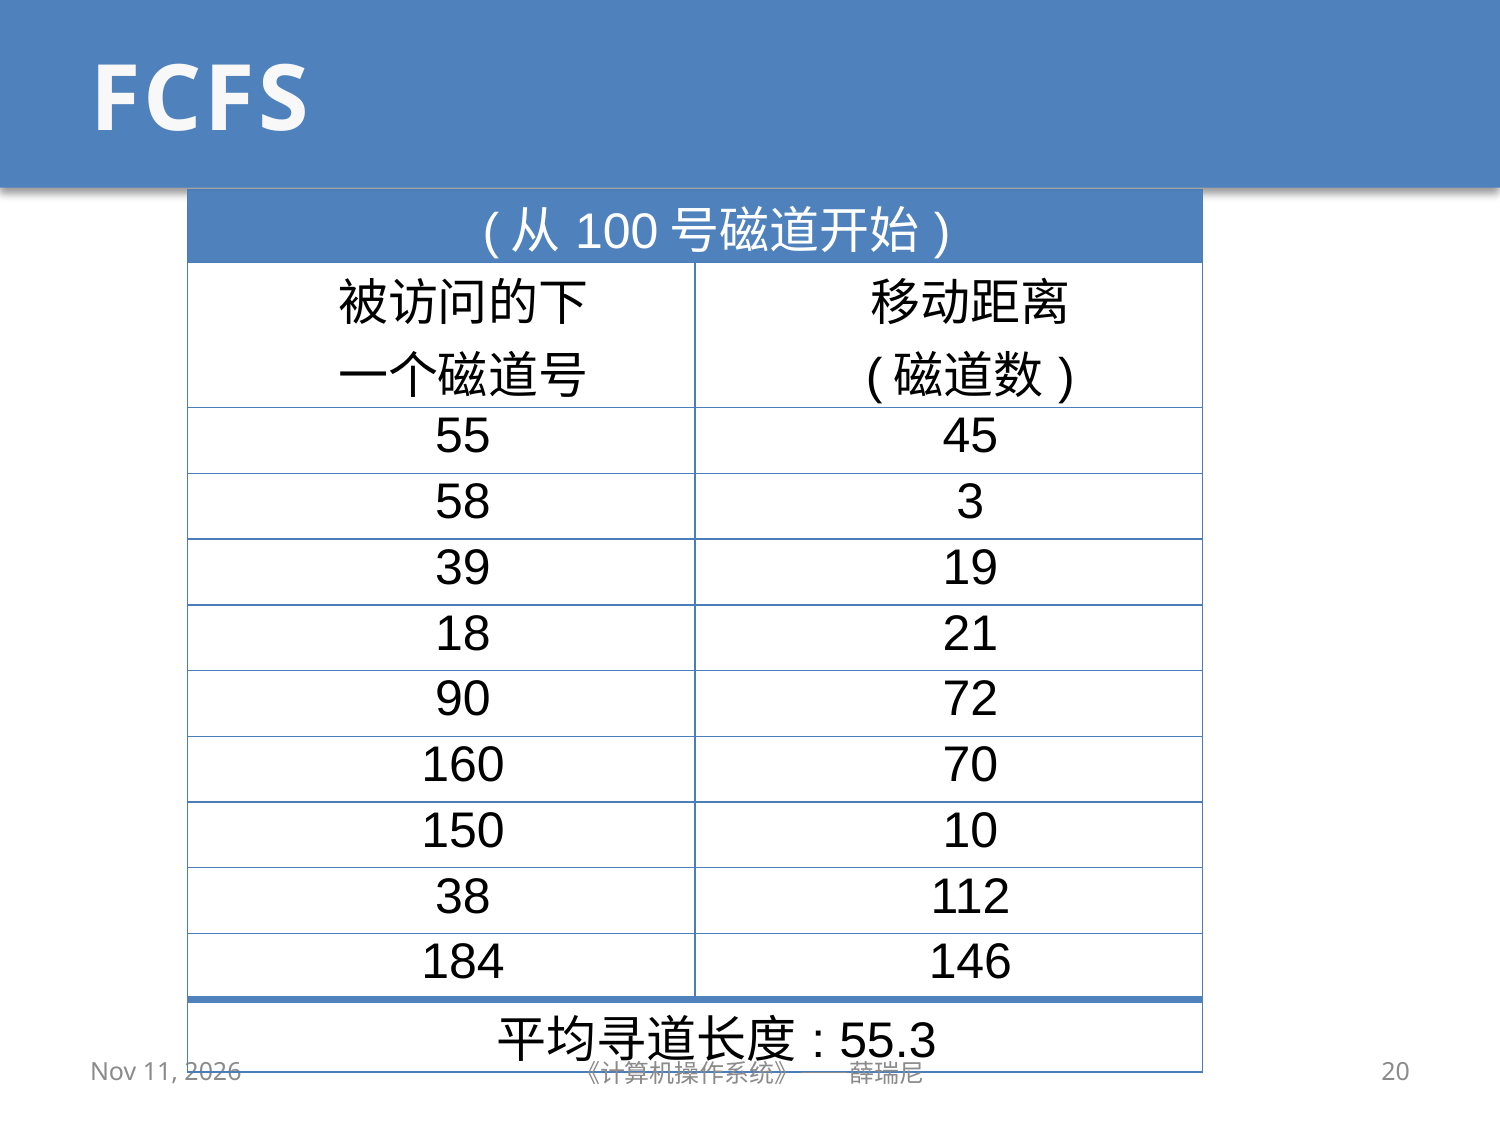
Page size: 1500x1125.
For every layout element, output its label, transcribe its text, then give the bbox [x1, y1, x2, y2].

table_cell 39 [188, 540, 694, 604]
table_cell 被访问的下 一个磁道号 [188, 263, 694, 407]
table_cell 平均寻道长度: 55.3 [188, 1003, 1202, 1071]
footer 《计算机操作系统》——薛瑞尼 [512, 1042, 988, 1103]
text_box [562, 474, 1500, 550]
table_cell 90 [188, 671, 694, 736]
table_cell 70 [696, 737, 1202, 801]
table_cell 160 [188, 737, 694, 801]
table_cell 21 [696, 606, 1202, 670]
table_cell 45 [696, 408, 1202, 473]
table_cell 72 [696, 671, 1202, 736]
table_cell 55 [188, 408, 694, 473]
table_cell 150 [188, 803, 694, 867]
slide_number 20 [1074, 1042, 1425, 1103]
table_cell 38 [188, 868, 694, 933]
table_cell 112 [696, 868, 1202, 933]
table_header (从100号磁道开始) [188, 191, 1202, 262]
table_cell 10 [696, 803, 1202, 867]
table_cell 184 [188, 934, 694, 996]
table_cell 146 [696, 934, 1202, 996]
table_cell 移动距离 (磁道数) [696, 263, 1202, 407]
table_cell 19 [696, 550, 1202, 604]
table_cell 18 [188, 606, 694, 670]
title FCFS [75, 0, 1425, 188]
table_cell 58 [188, 474, 562, 538]
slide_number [75, 1042, 425, 1103]
